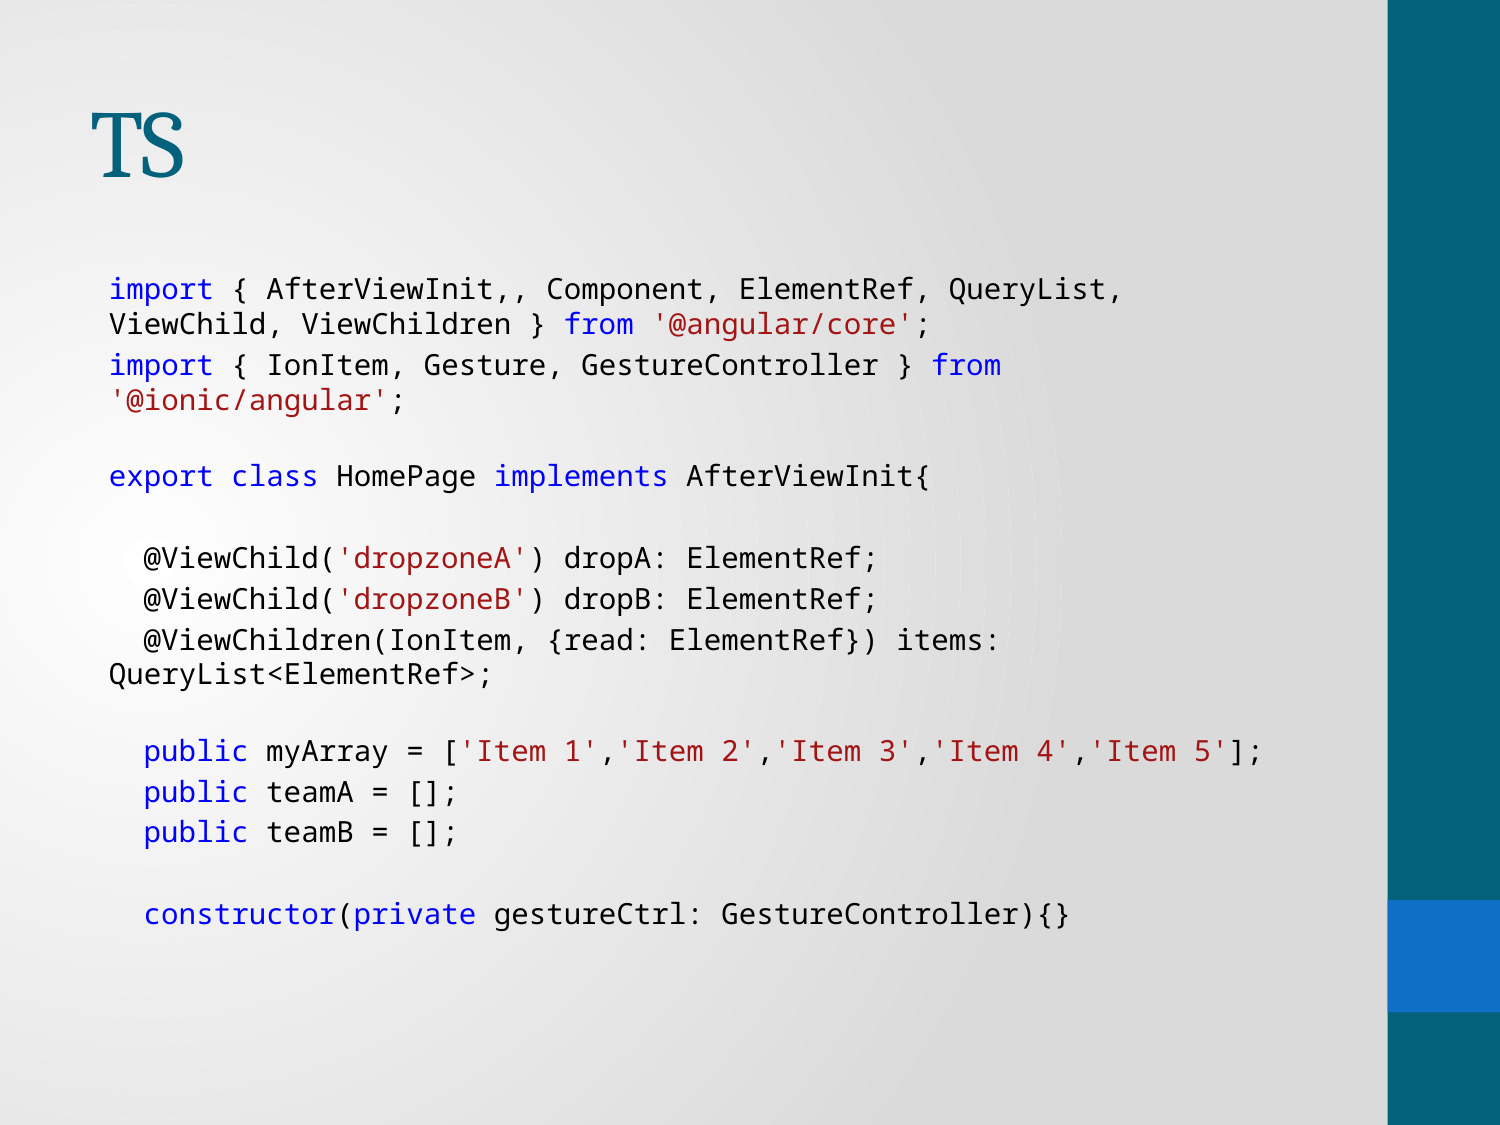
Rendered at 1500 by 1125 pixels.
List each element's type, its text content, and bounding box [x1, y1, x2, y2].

title TS [75, 45, 1325, 233]
list import { AfterViewInit,, Component, ElementRef, QueryList, ViewChild, ViewChildren } from '@angular/core'; import { IonItem, Gesture, GestureController } from '@ionic/angular'; export class HomePage implements AfterViewInit{ @ViewChild('dropzoneA') dropA: ElementRef; @ViewChild('dropzoneB') dropB: ElementRef; @ViewChildren(IonItem, {read: ElementRef}) items: QueryList<ElementRef>; public myArray = ['Item 1','Item 2','Item 3','Item 4','Item 5']; public teamA = []; public teamB = []; constructor(private gestureCtrl: GestureController){} [75, 262, 1325, 1050]
